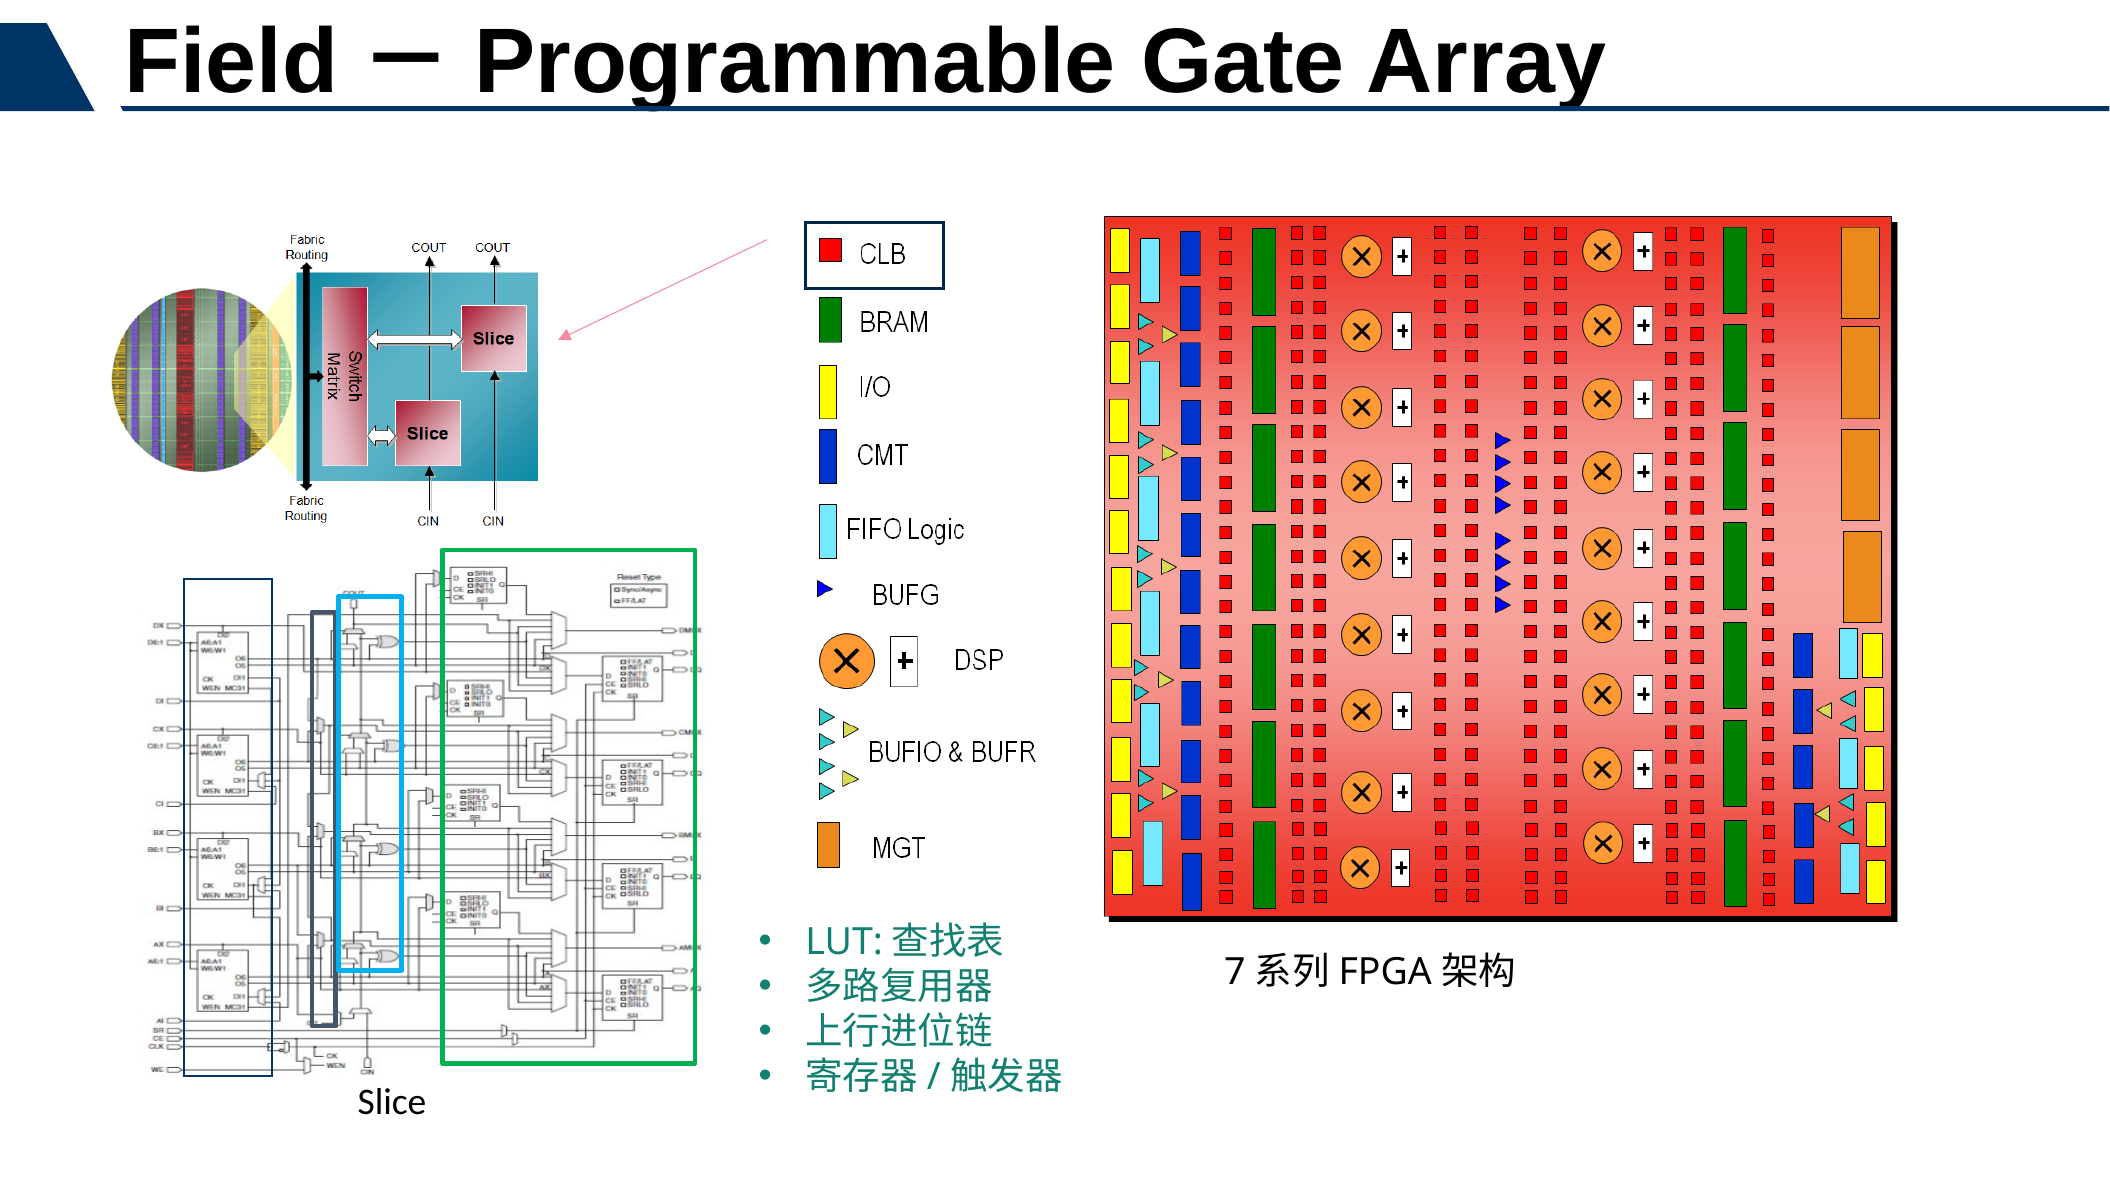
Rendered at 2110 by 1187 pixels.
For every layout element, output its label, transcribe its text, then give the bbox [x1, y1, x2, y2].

title Field－Programmable Gate Array [109, 5, 2009, 204]
text_box 7系列FPGA架构 [1209, 940, 1531, 1000]
picture [106, 227, 539, 531]
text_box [558, 239, 768, 340]
text_box [0, 22, 97, 113]
text_box [442, 550, 695, 1064]
text_box [183, 578, 273, 1077]
text_box [137, 562, 717, 1076]
text_box [118, 104, 2110, 113]
text_box Slice [342, 1069, 442, 1130]
text_box [338, 596, 402, 971]
text_box [312, 612, 336, 1027]
picture [805, 189, 1935, 936]
text_box LUT:查找表 多路复用器 上行进位链 寄存器/触发器 [743, 909, 1079, 1105]
